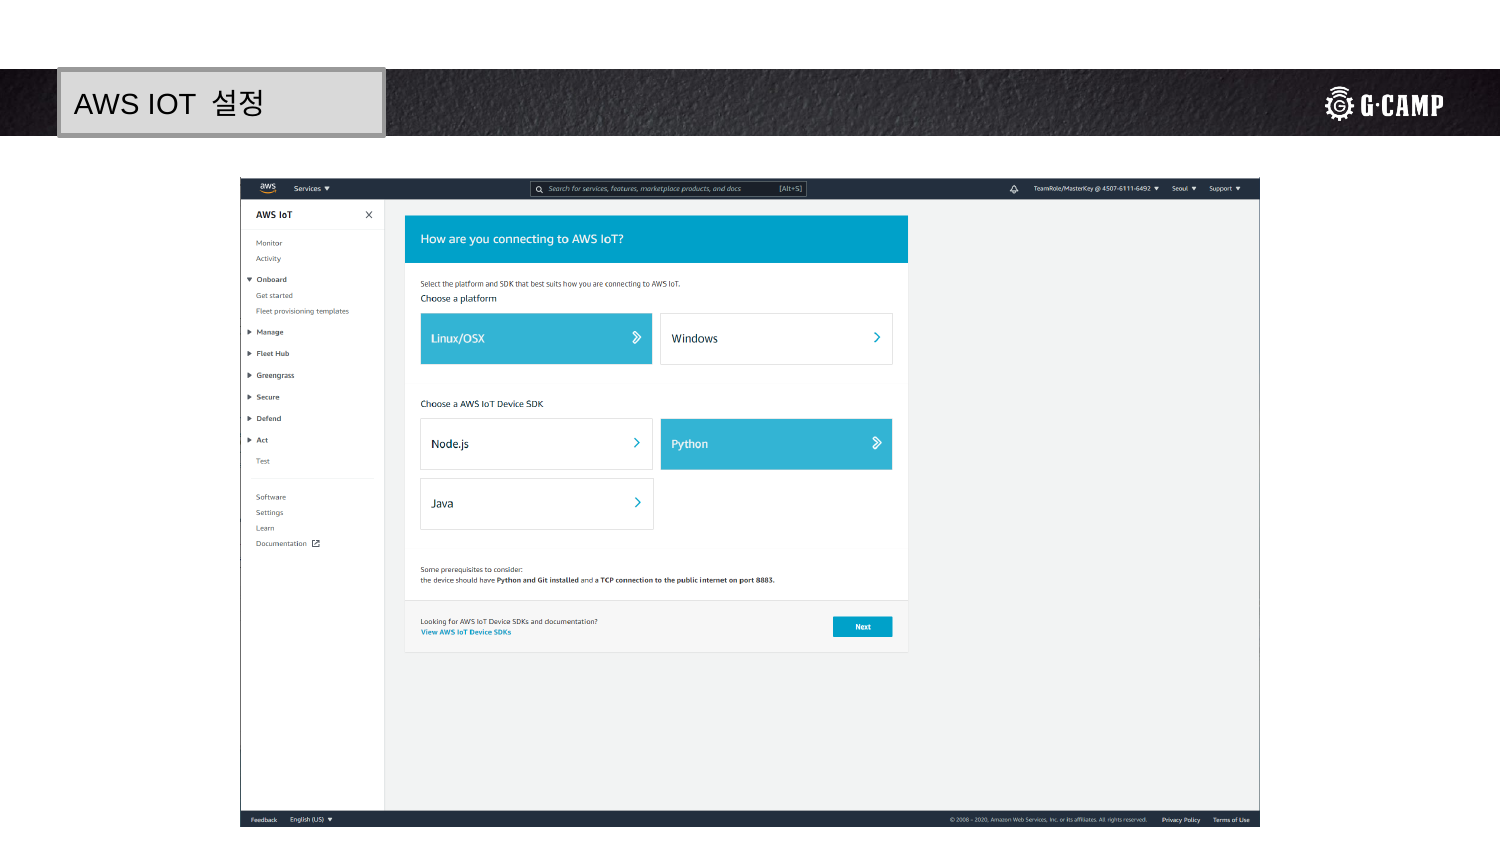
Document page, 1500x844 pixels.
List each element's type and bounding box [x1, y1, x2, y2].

picture [0, 69, 1500, 137]
picture [239, 176, 1261, 827]
